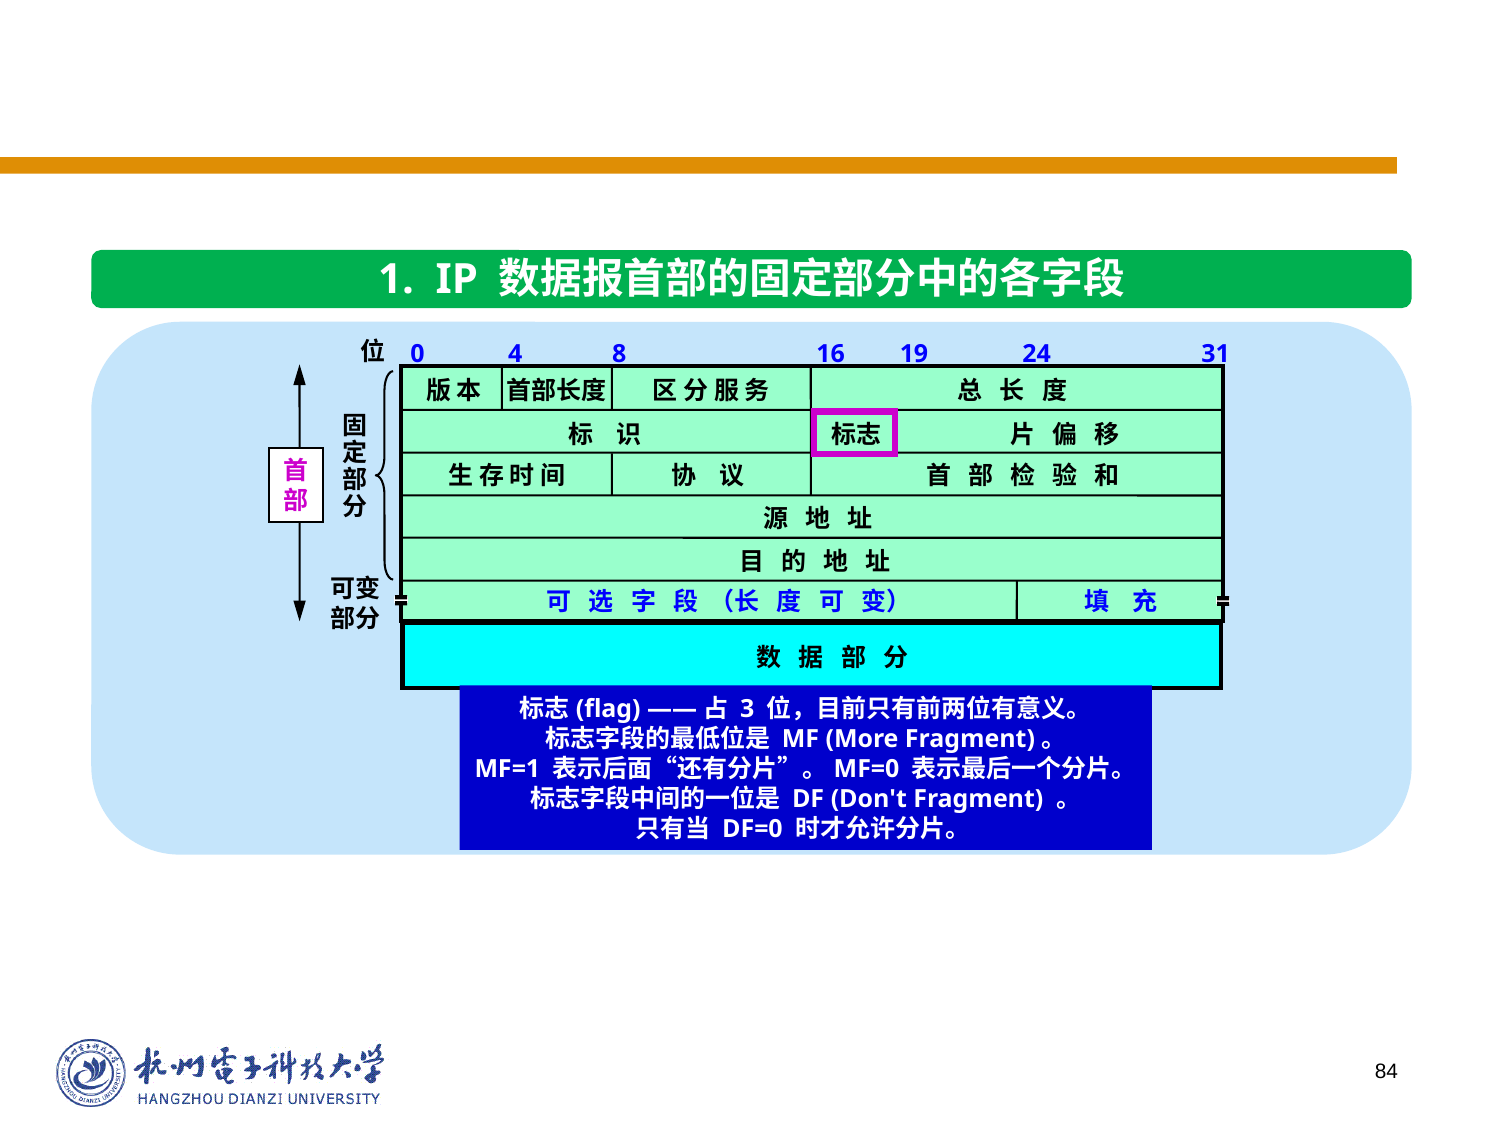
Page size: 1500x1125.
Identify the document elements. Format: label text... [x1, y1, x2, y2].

text_box [90, 320, 1413, 856]
text_box [91, 249, 363, 309]
text_box 1. IP 数据报首部的固定部分中的各字段 [363, 244, 1140, 310]
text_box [268, 328, 1246, 688]
picture [55, 1025, 407, 1125]
text_box [1140, 250, 1412, 309]
text_box 标志(flag) ——占 3 位，目前只有前两位有意义。 标志字段的最低位是 MF (More Fragment)。 MF=1 表示后面“还有分片”。MF=0 表示最后一个分片。 标志字段中间的一位是 DF (Don't Fragment) 。 只有当 DF=0 时才允许分片。 [459, 688, 1152, 850]
